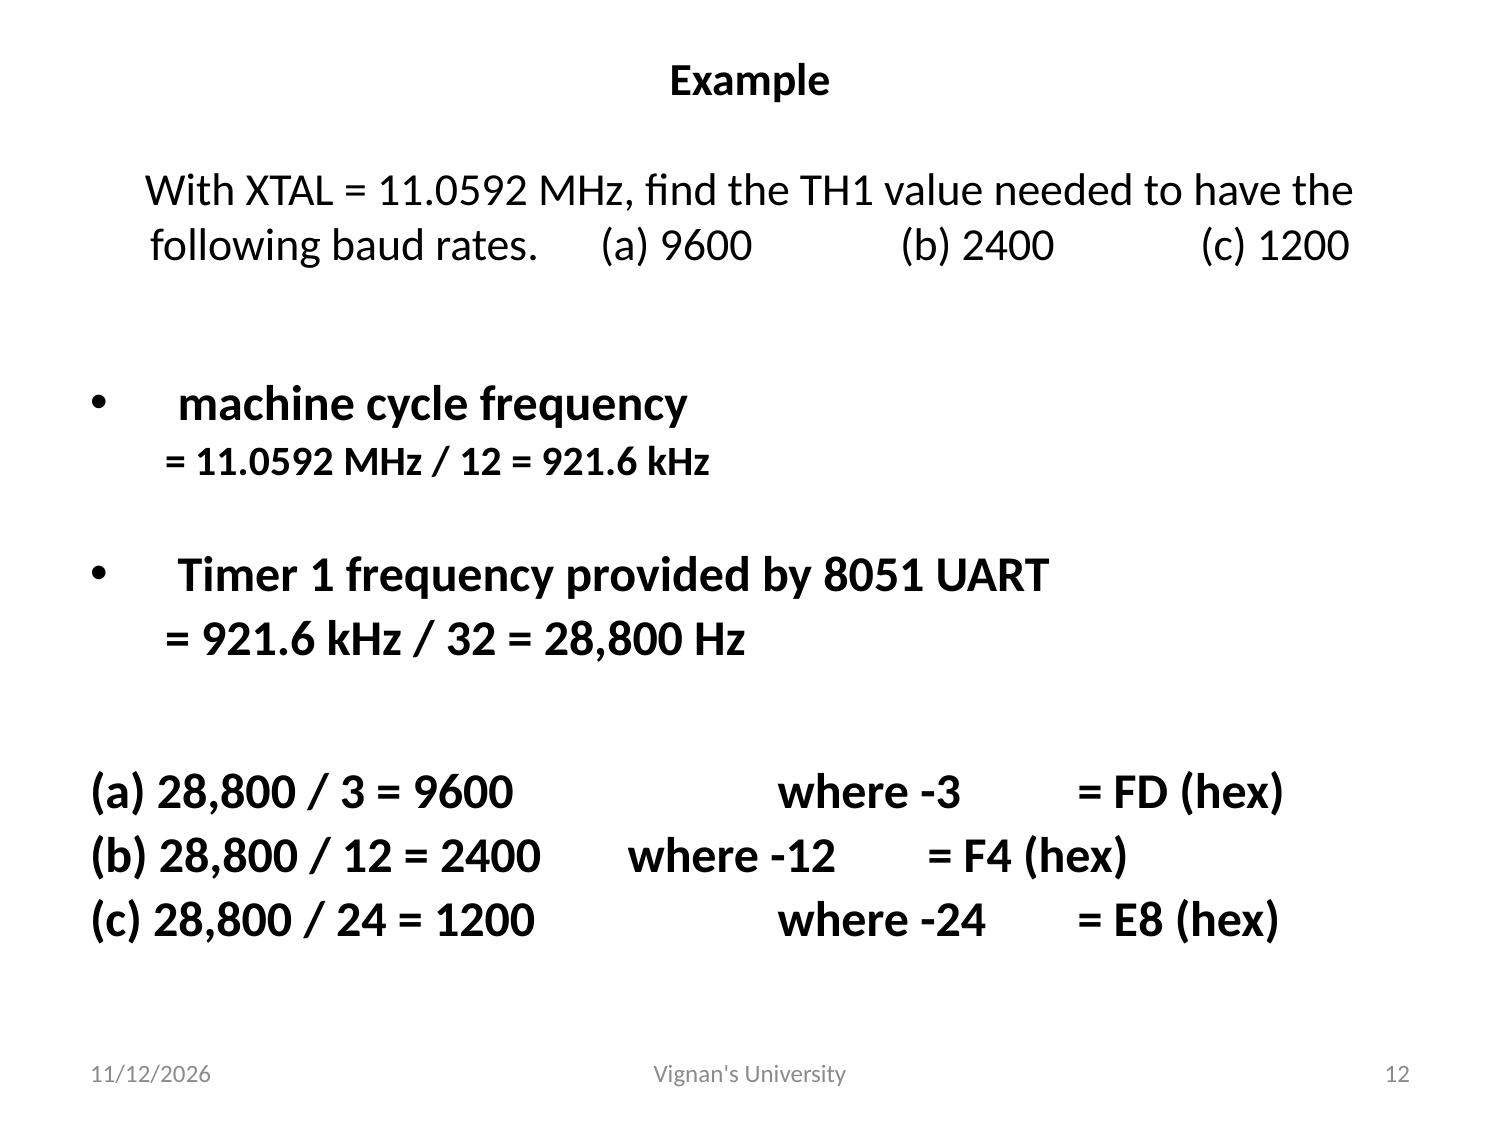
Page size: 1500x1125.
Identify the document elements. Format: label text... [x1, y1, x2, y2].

footer Vignan's University [512, 1042, 988, 1103]
list machine cycle frequency = 11.0592 MHz / 12 = 921.6 kHz Timer 1 frequency provided by 8051 UART = 921.6 kHz / 32 = 28,800 Hz (a) 28,800 / 3 = 9600 where -3 = FD (hex) (b) 28,800 / 12 = 2400 where -12 = F4 (hex) (c) 28,800 / 24 = 1200 where -24 = E8 (hex) [75, 370, 1425, 1113]
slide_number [75, 1042, 425, 1103]
title Example With XTAL = 11.0592 MHz, find the TH1 value needed to have the following baud rates. (a) 9600 (b) 2400 (c) 1200 [75, 45, 1425, 275]
